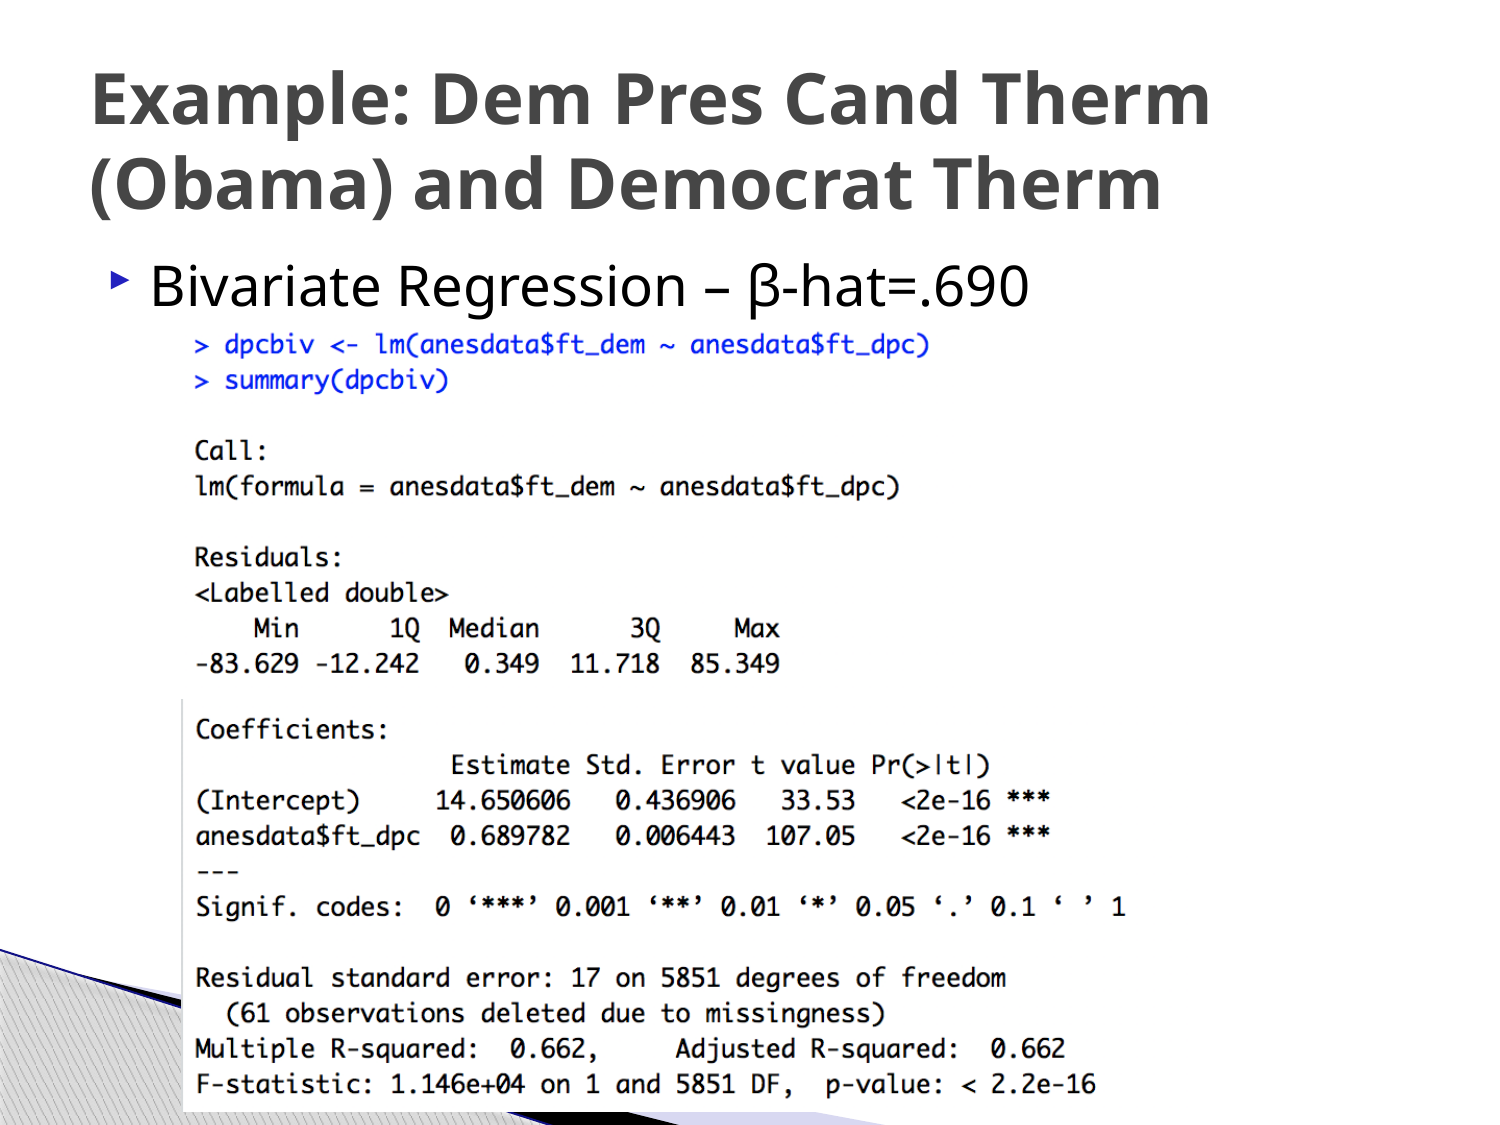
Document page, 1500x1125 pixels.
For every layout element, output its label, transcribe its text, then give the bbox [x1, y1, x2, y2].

text_box Bivariate Regression – β-hat=.690 [74, 242, 1425, 986]
picture [181, 320, 1195, 1113]
title Example: Dem Pres Cand Therm (Obama) and Democrat Therm [75, 45, 1425, 233]
